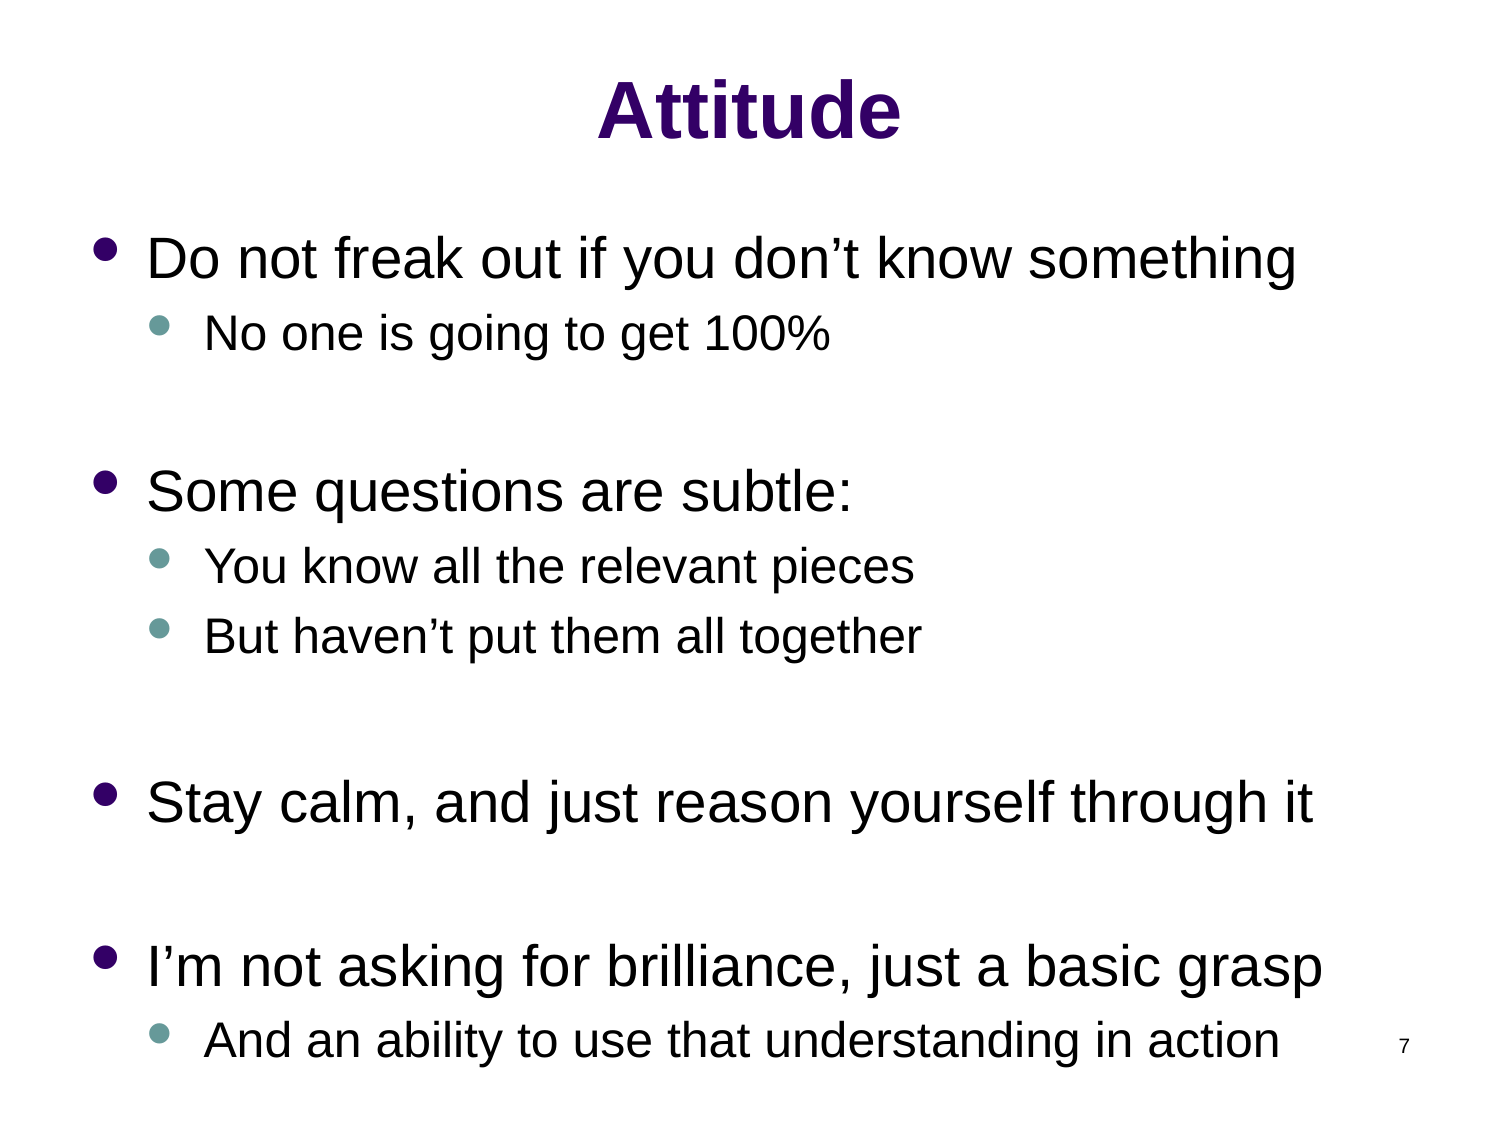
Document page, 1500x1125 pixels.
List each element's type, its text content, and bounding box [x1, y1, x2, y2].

list Do not freak out if you don’t know something No one is going to get 100% Some questions are subtle: You know all the relevant pieces But haven’t put them all together Stay calm, and just reason yourself through it I’m not asking for brilliance, just a basic grasp And an ability to use that understanding in action [75, 212, 1475, 1006]
slide_number 7 [1074, 1024, 1426, 1101]
title Attitude [0, 20, 1500, 163]
